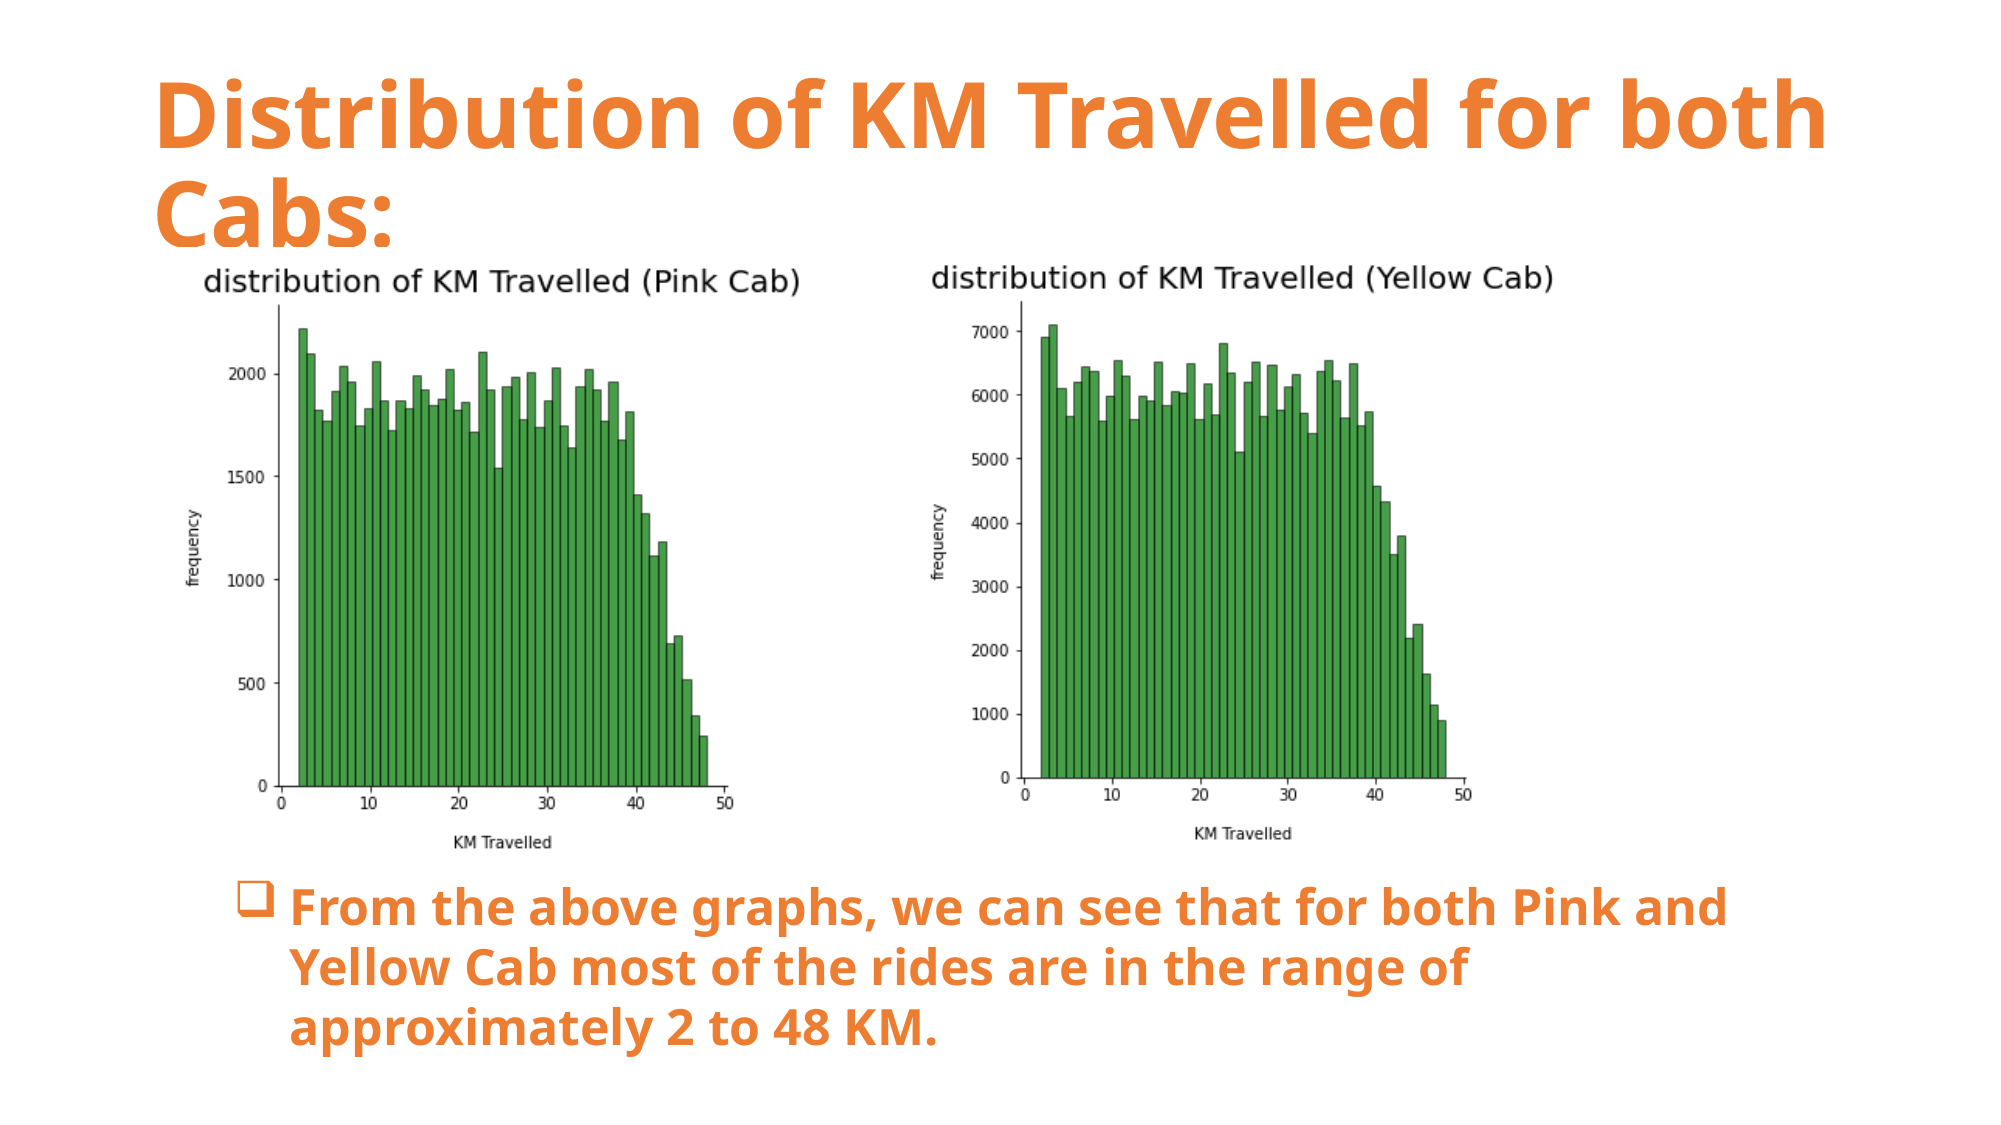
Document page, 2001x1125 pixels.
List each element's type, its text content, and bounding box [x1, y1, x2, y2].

title Distribution of KM Travelled for both Cabs: [137, 59, 1863, 278]
picture [914, 247, 1580, 877]
picture [158, 247, 825, 869]
text_box From the above graphs, we can see that for both Pink and Yellow Cab most of the rides are in the range of approximately 2 to 48 KM. [218, 868, 1842, 1063]
